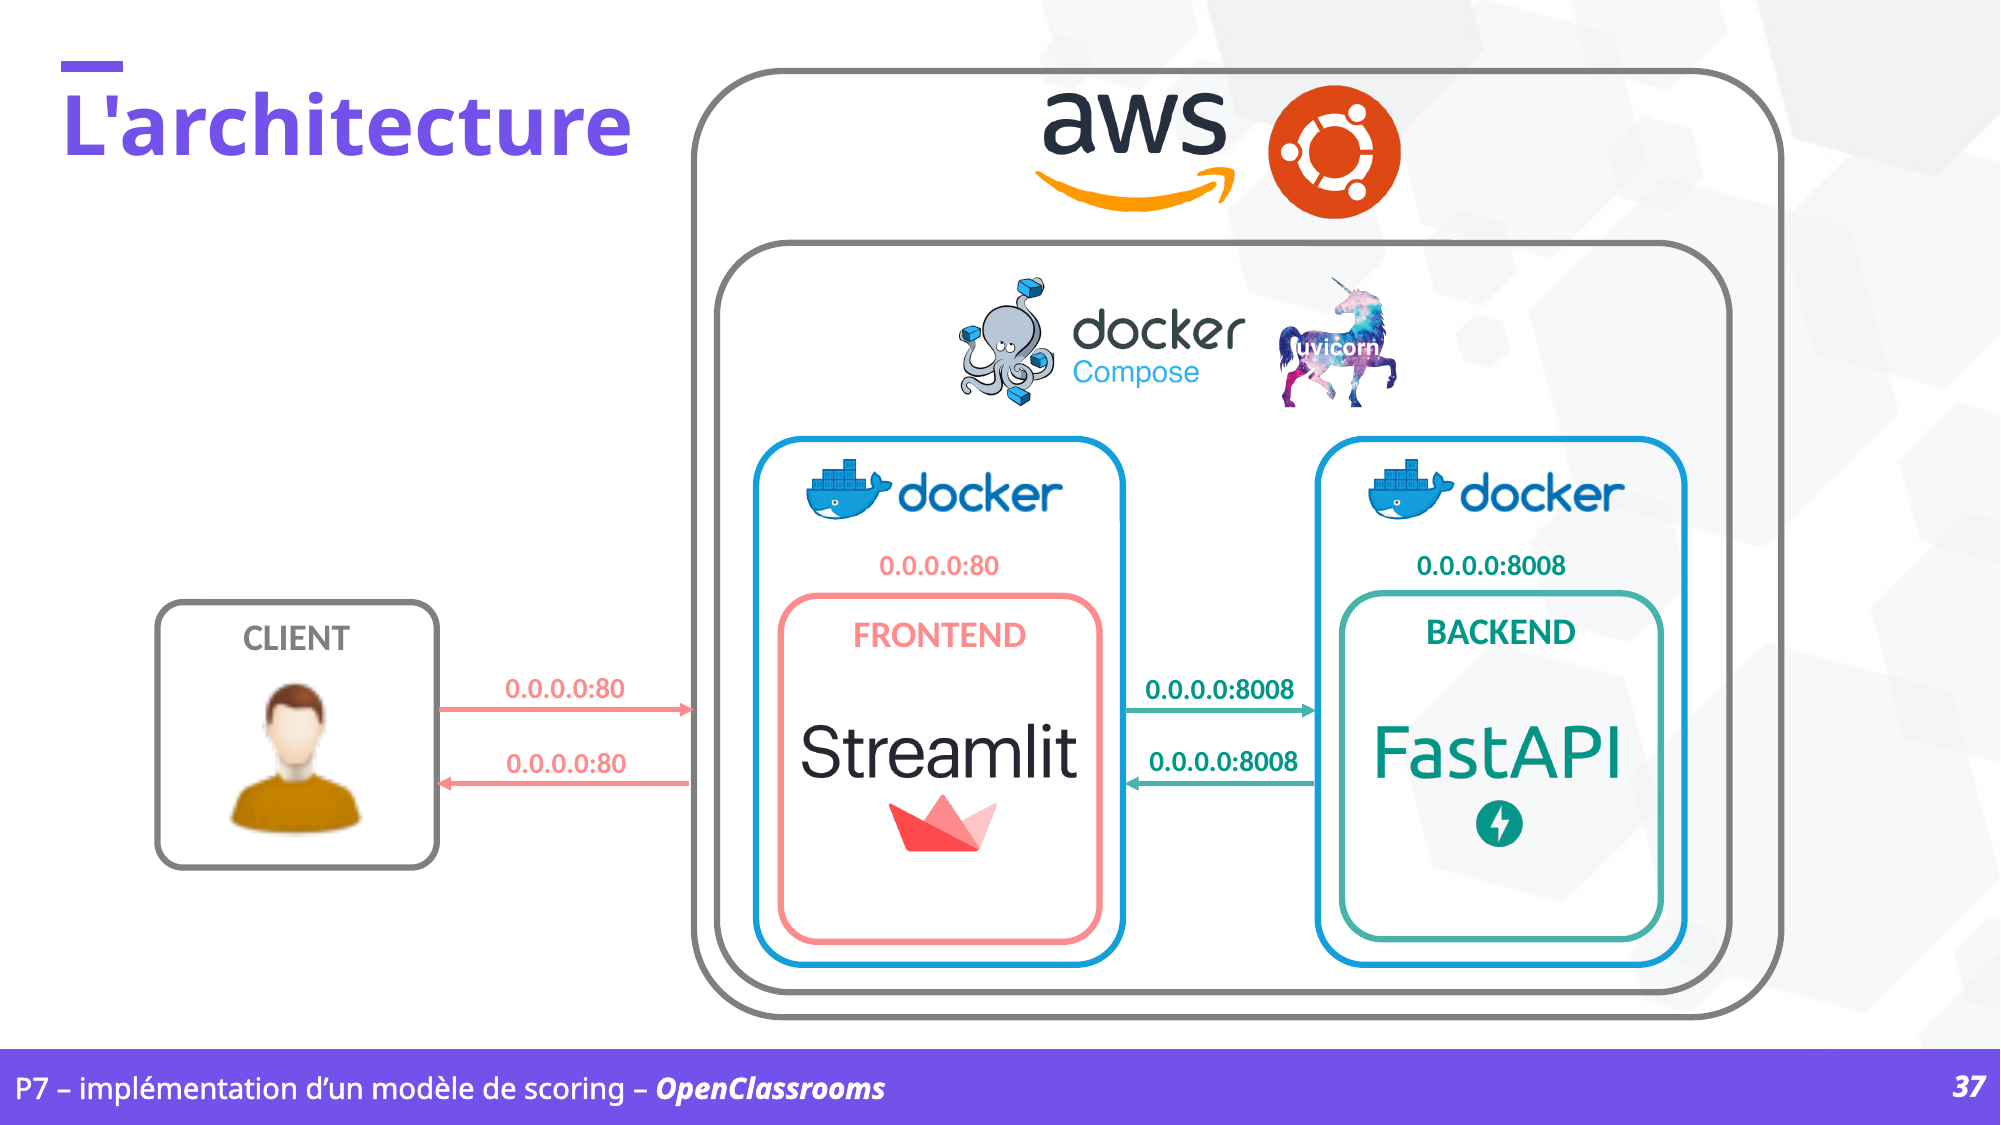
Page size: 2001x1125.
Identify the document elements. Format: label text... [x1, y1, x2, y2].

picture [0, 0, 2001, 1125]
text_box [61, 61, 123, 72]
text_box 0.0.0.0:8008 [1134, 734, 1314, 783]
text_box L'architecture [45, 70, 769, 186]
text_box 0.0.0.0:80 [491, 736, 642, 783]
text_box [954, 269, 1401, 414]
text_box CLIENT [228, 605, 366, 666]
text_box [156, 601, 438, 869]
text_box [756, 438, 1123, 965]
text_box [692, 69, 1783, 1019]
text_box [1317, 438, 1685, 965]
text_box [0, 1049, 2000, 1125]
text_box 0.0.0.0:80 [490, 661, 641, 709]
text_box 0.0.0.0:8008 [1130, 663, 1310, 708]
slide_number 37 [1550, 1057, 2000, 1118]
text_box P7 – implémentation d’un modèle de scoring – OpenClassrooms [0, 1062, 907, 1112]
